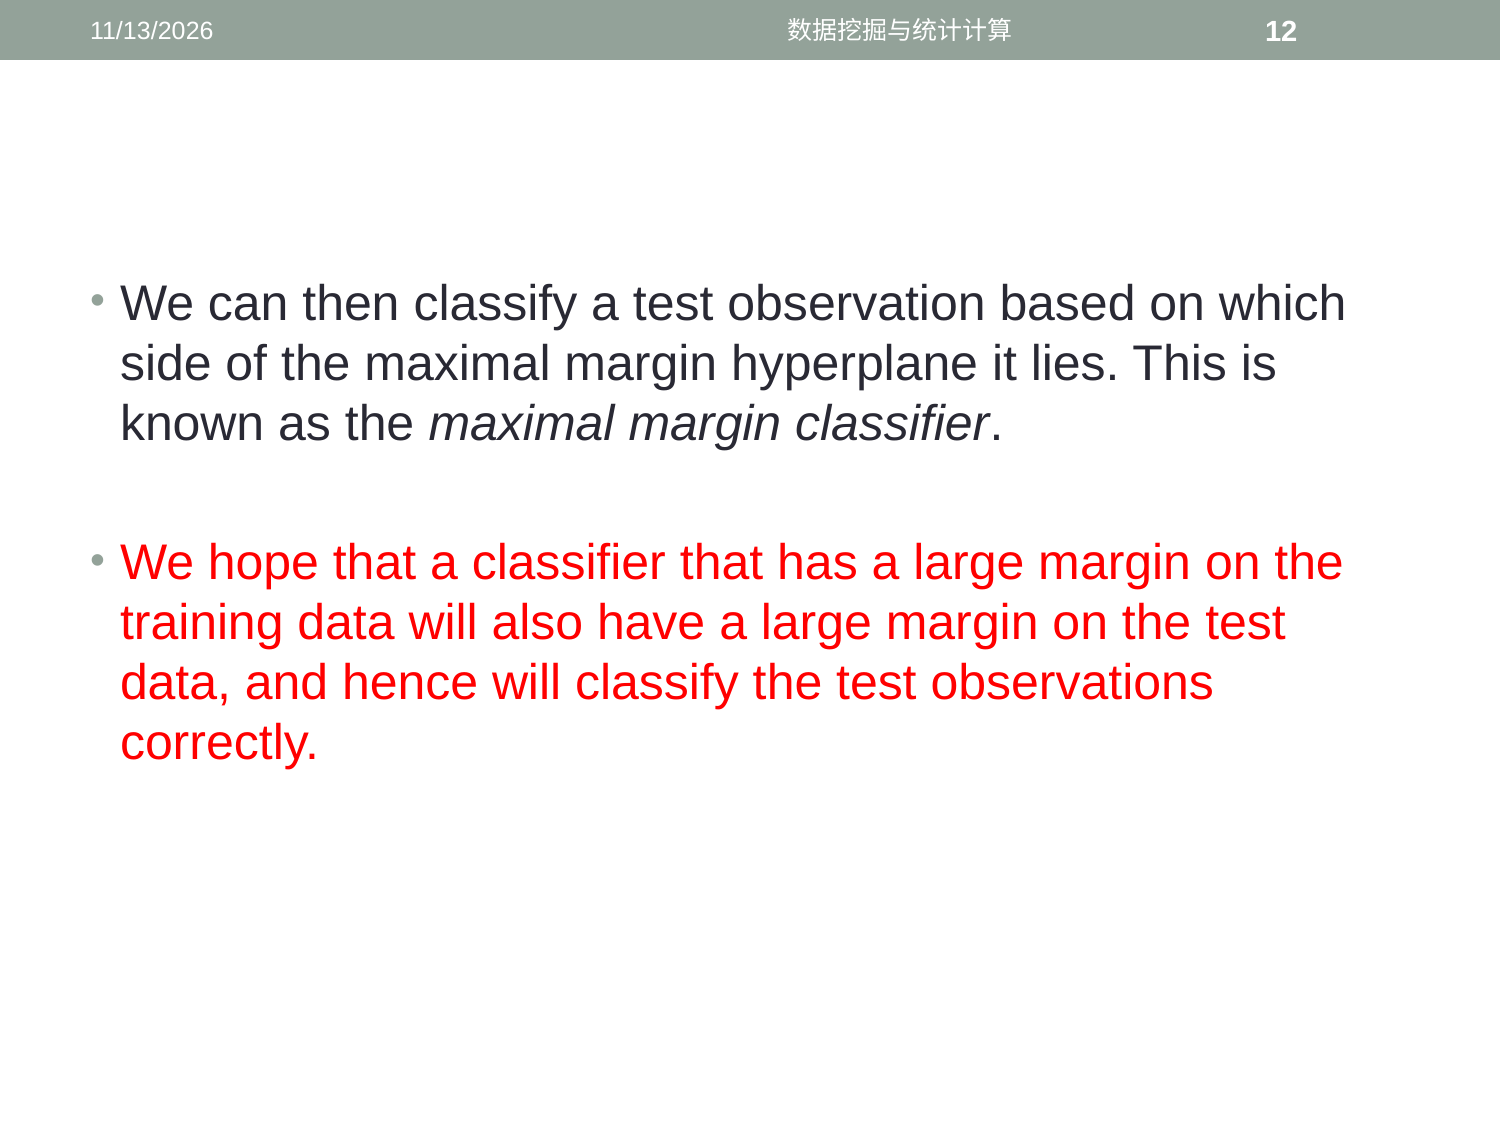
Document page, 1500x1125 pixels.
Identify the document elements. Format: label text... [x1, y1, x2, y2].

slide_number 12 [1250, 3, 1425, 57]
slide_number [75, 3, 550, 57]
footer 数据挖掘与统计计算 [562, 3, 1238, 57]
list We can then classify a test observation based on which side of the maximal margin hyperplane it lies. This is known as the maximal margin classifier. We hope that a classifier that has a large margin on the training data will also have a large margin on the test data, and hence will classify the test observations correctly. [75, 262, 1425, 1063]
